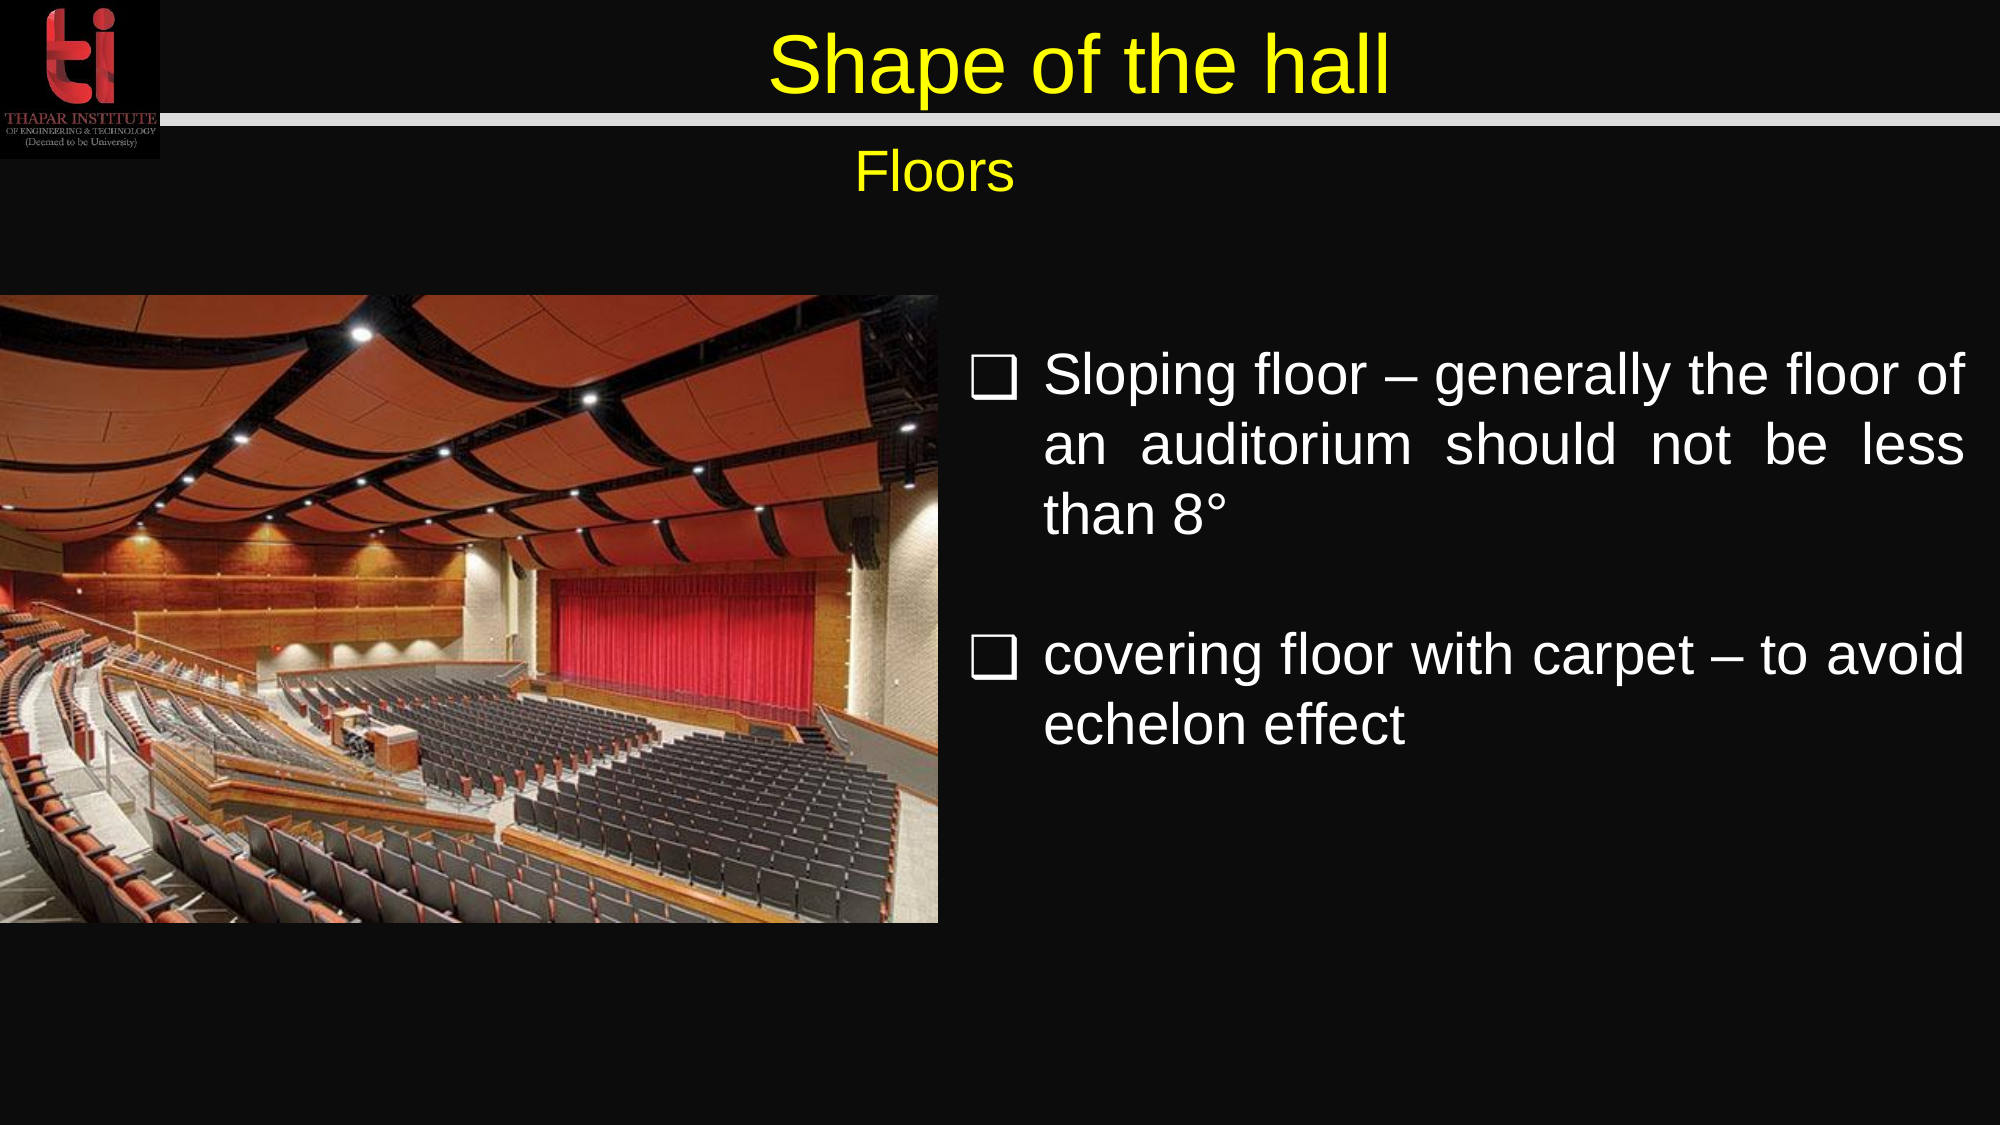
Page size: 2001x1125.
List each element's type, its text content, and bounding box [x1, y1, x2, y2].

text_box Sloping floor – generally the floor of an auditorium should not be less than 8° covering floor with carpet – to avoid echelon effect [953, 328, 1983, 1063]
text_box Shape of the hall [162, 2, 2000, 113]
text_box Floors [839, 131, 1034, 211]
picture [0, 295, 938, 923]
picture [0, 0, 160, 159]
